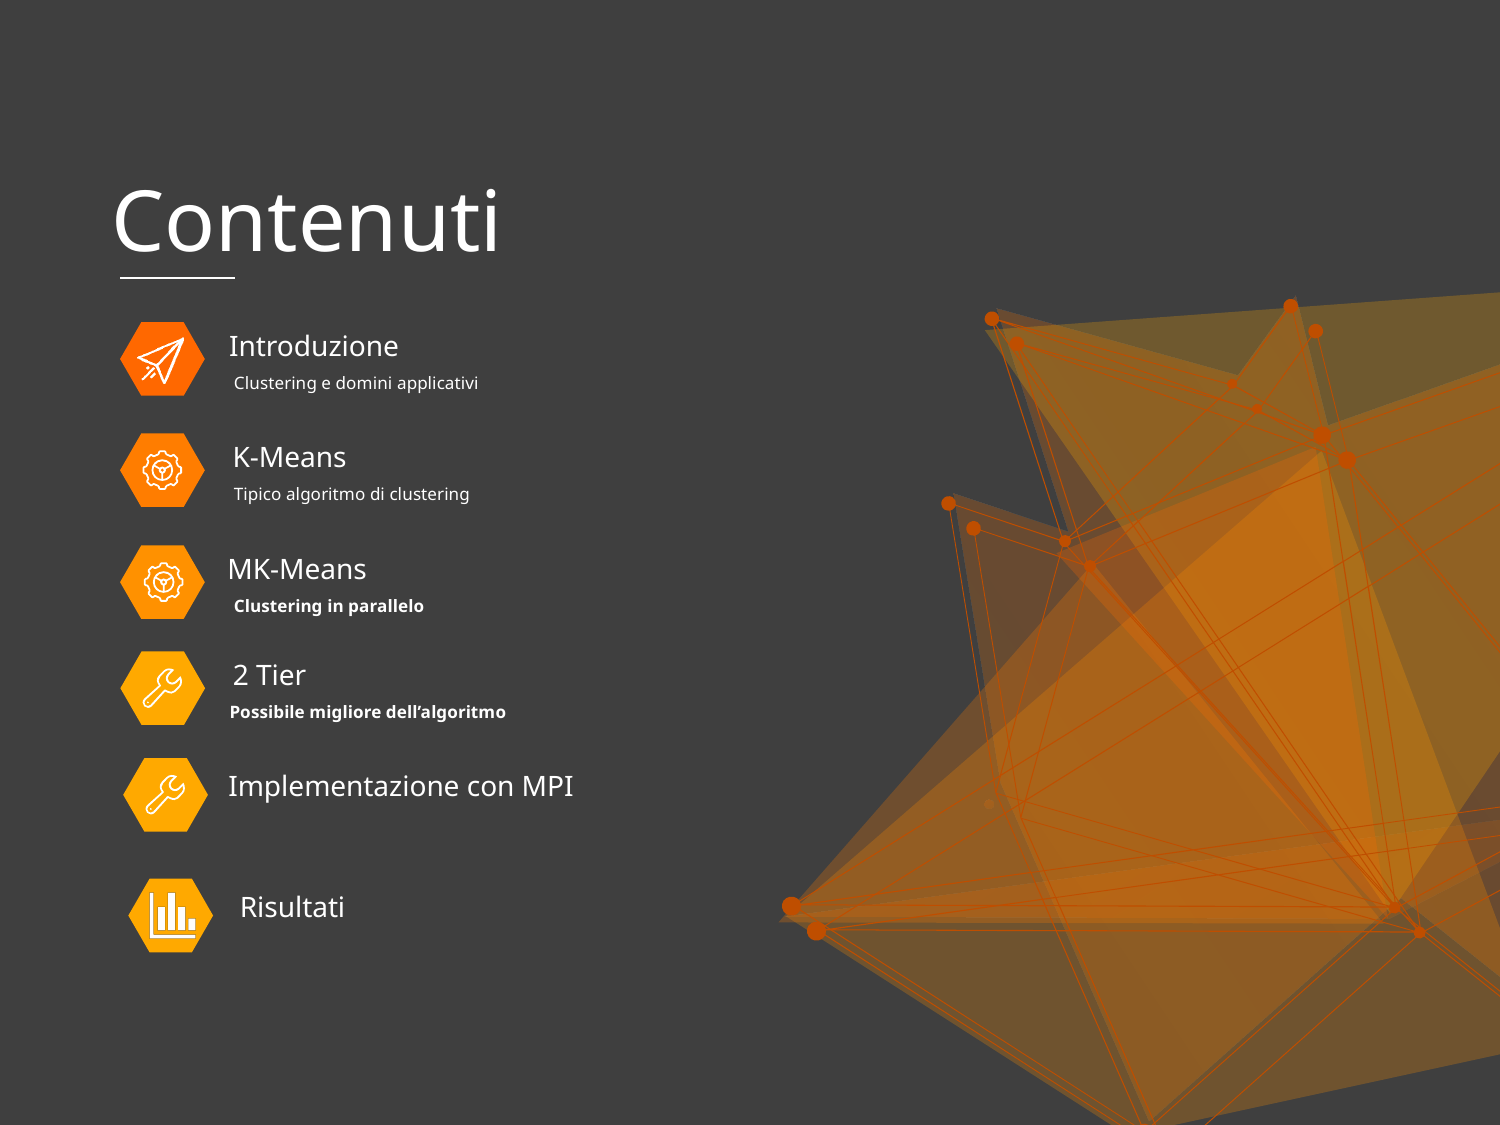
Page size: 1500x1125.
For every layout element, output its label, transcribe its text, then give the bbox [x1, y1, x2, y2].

text_box [120, 433, 205, 507]
text_box [142, 668, 182, 708]
text_box K-Means [217, 431, 362, 481]
text_box Introduzione [214, 320, 414, 370]
text_box [147, 948, 195, 953]
text_box [137, 337, 184, 384]
text_box [128, 895, 140, 936]
text_box MK-Means [212, 543, 382, 593]
text_box Clustering in parallelo [219, 577, 594, 624]
text_box [120, 322, 205, 396]
text_box [145, 774, 185, 815]
text_box [142, 450, 183, 490]
text_box [205, 901, 214, 930]
text_box [143, 562, 184, 602]
text_box Tipico algoritmo di clustering [219, 465, 594, 512]
text_box Clustering e domini applicativi [219, 354, 594, 401]
text_box Implementazione con MPI [213, 761, 589, 810]
text_box 2 Tier [218, 649, 321, 683]
text_box [120, 545, 205, 619]
text_box Risultati [225, 882, 361, 931]
text_box Possibile migliore dell’algoritmo [214, 683, 590, 730]
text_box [795, 66, 1500, 1125]
text_box Contenuti [96, 159, 518, 276]
text_box [120, 651, 206, 725]
text_box [123, 758, 208, 832]
text_box [147, 878, 195, 883]
text_box [782, 896, 795, 916]
picture [140, 883, 205, 948]
